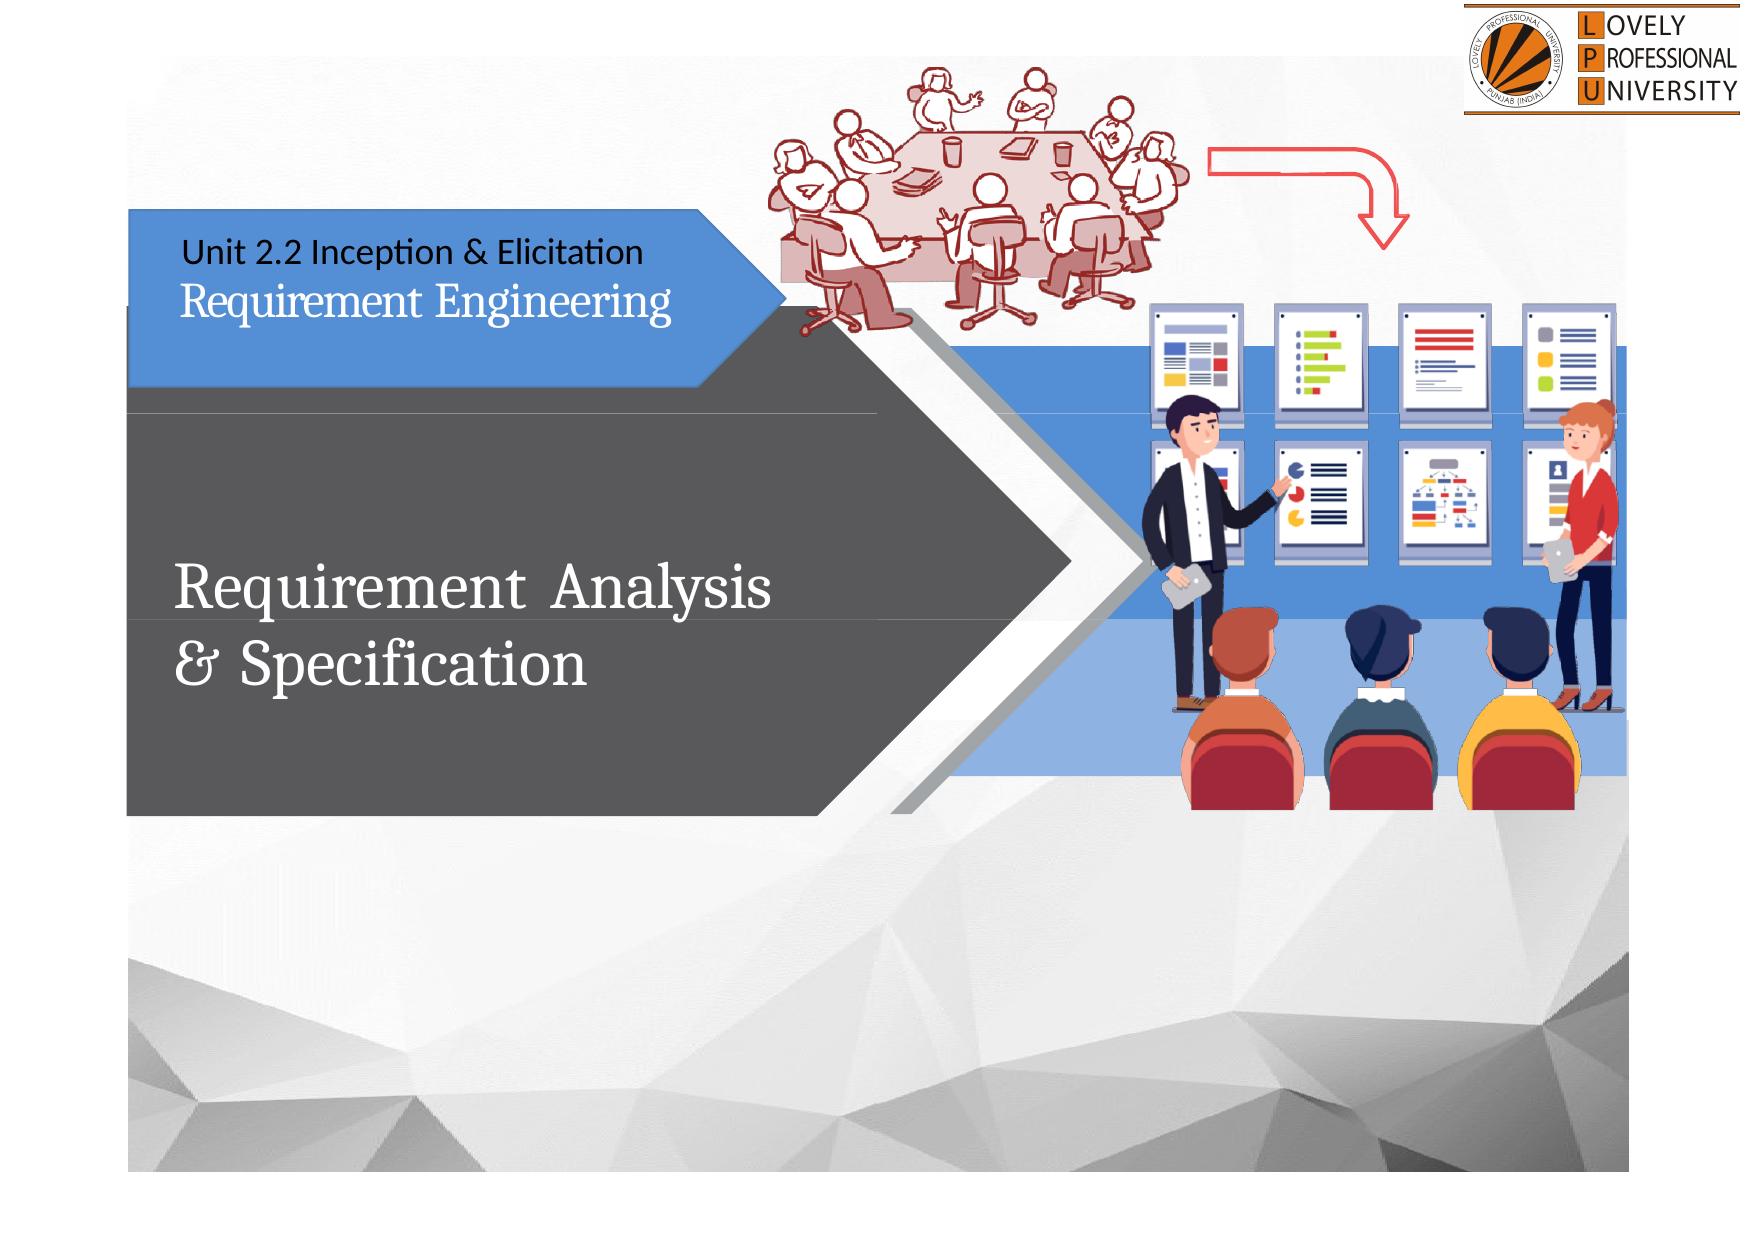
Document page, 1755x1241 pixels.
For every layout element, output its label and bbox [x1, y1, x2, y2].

text_box [128, 3, 1741, 1173]
